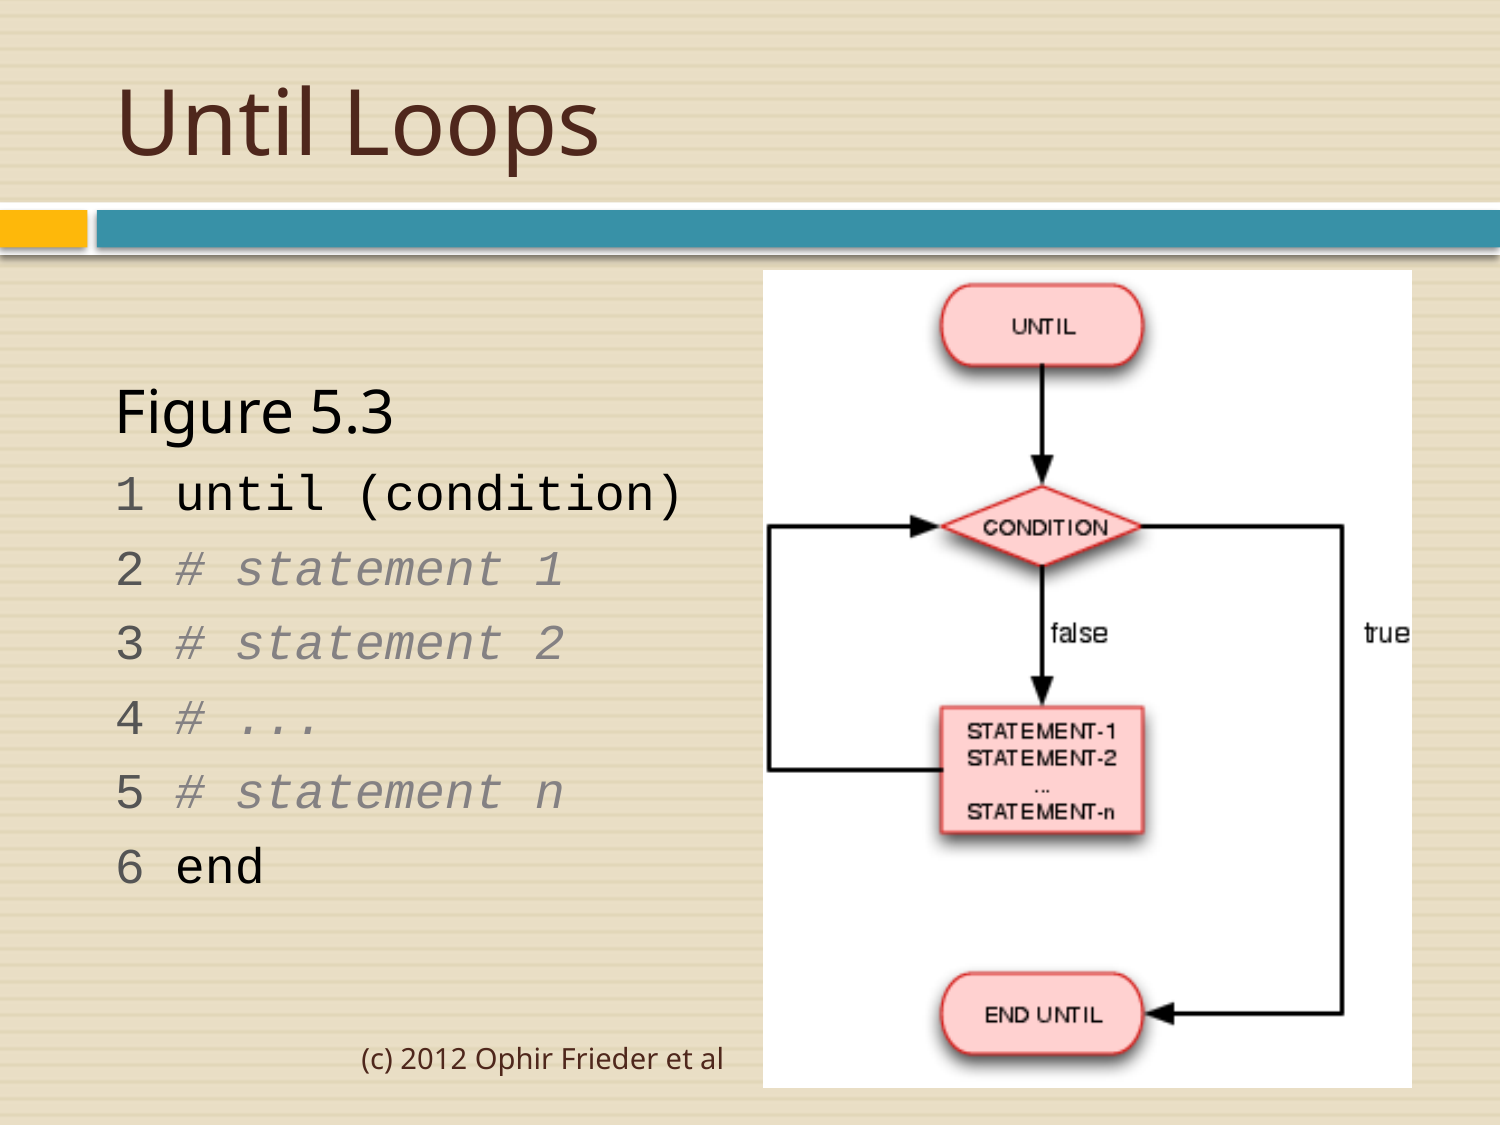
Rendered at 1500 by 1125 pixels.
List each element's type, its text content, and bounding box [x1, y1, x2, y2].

title Until Loops [99, 37, 1438, 200]
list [739, 270, 1435, 1089]
list Figure 5.3 1 until (condition) 2 # statement 1 3 # statement 2 4 # ... 5 # statement n 6 end [99, 366, 733, 1011]
footer (c) 2012 Ophir Frieder et al [52, 1027, 733, 1088]
